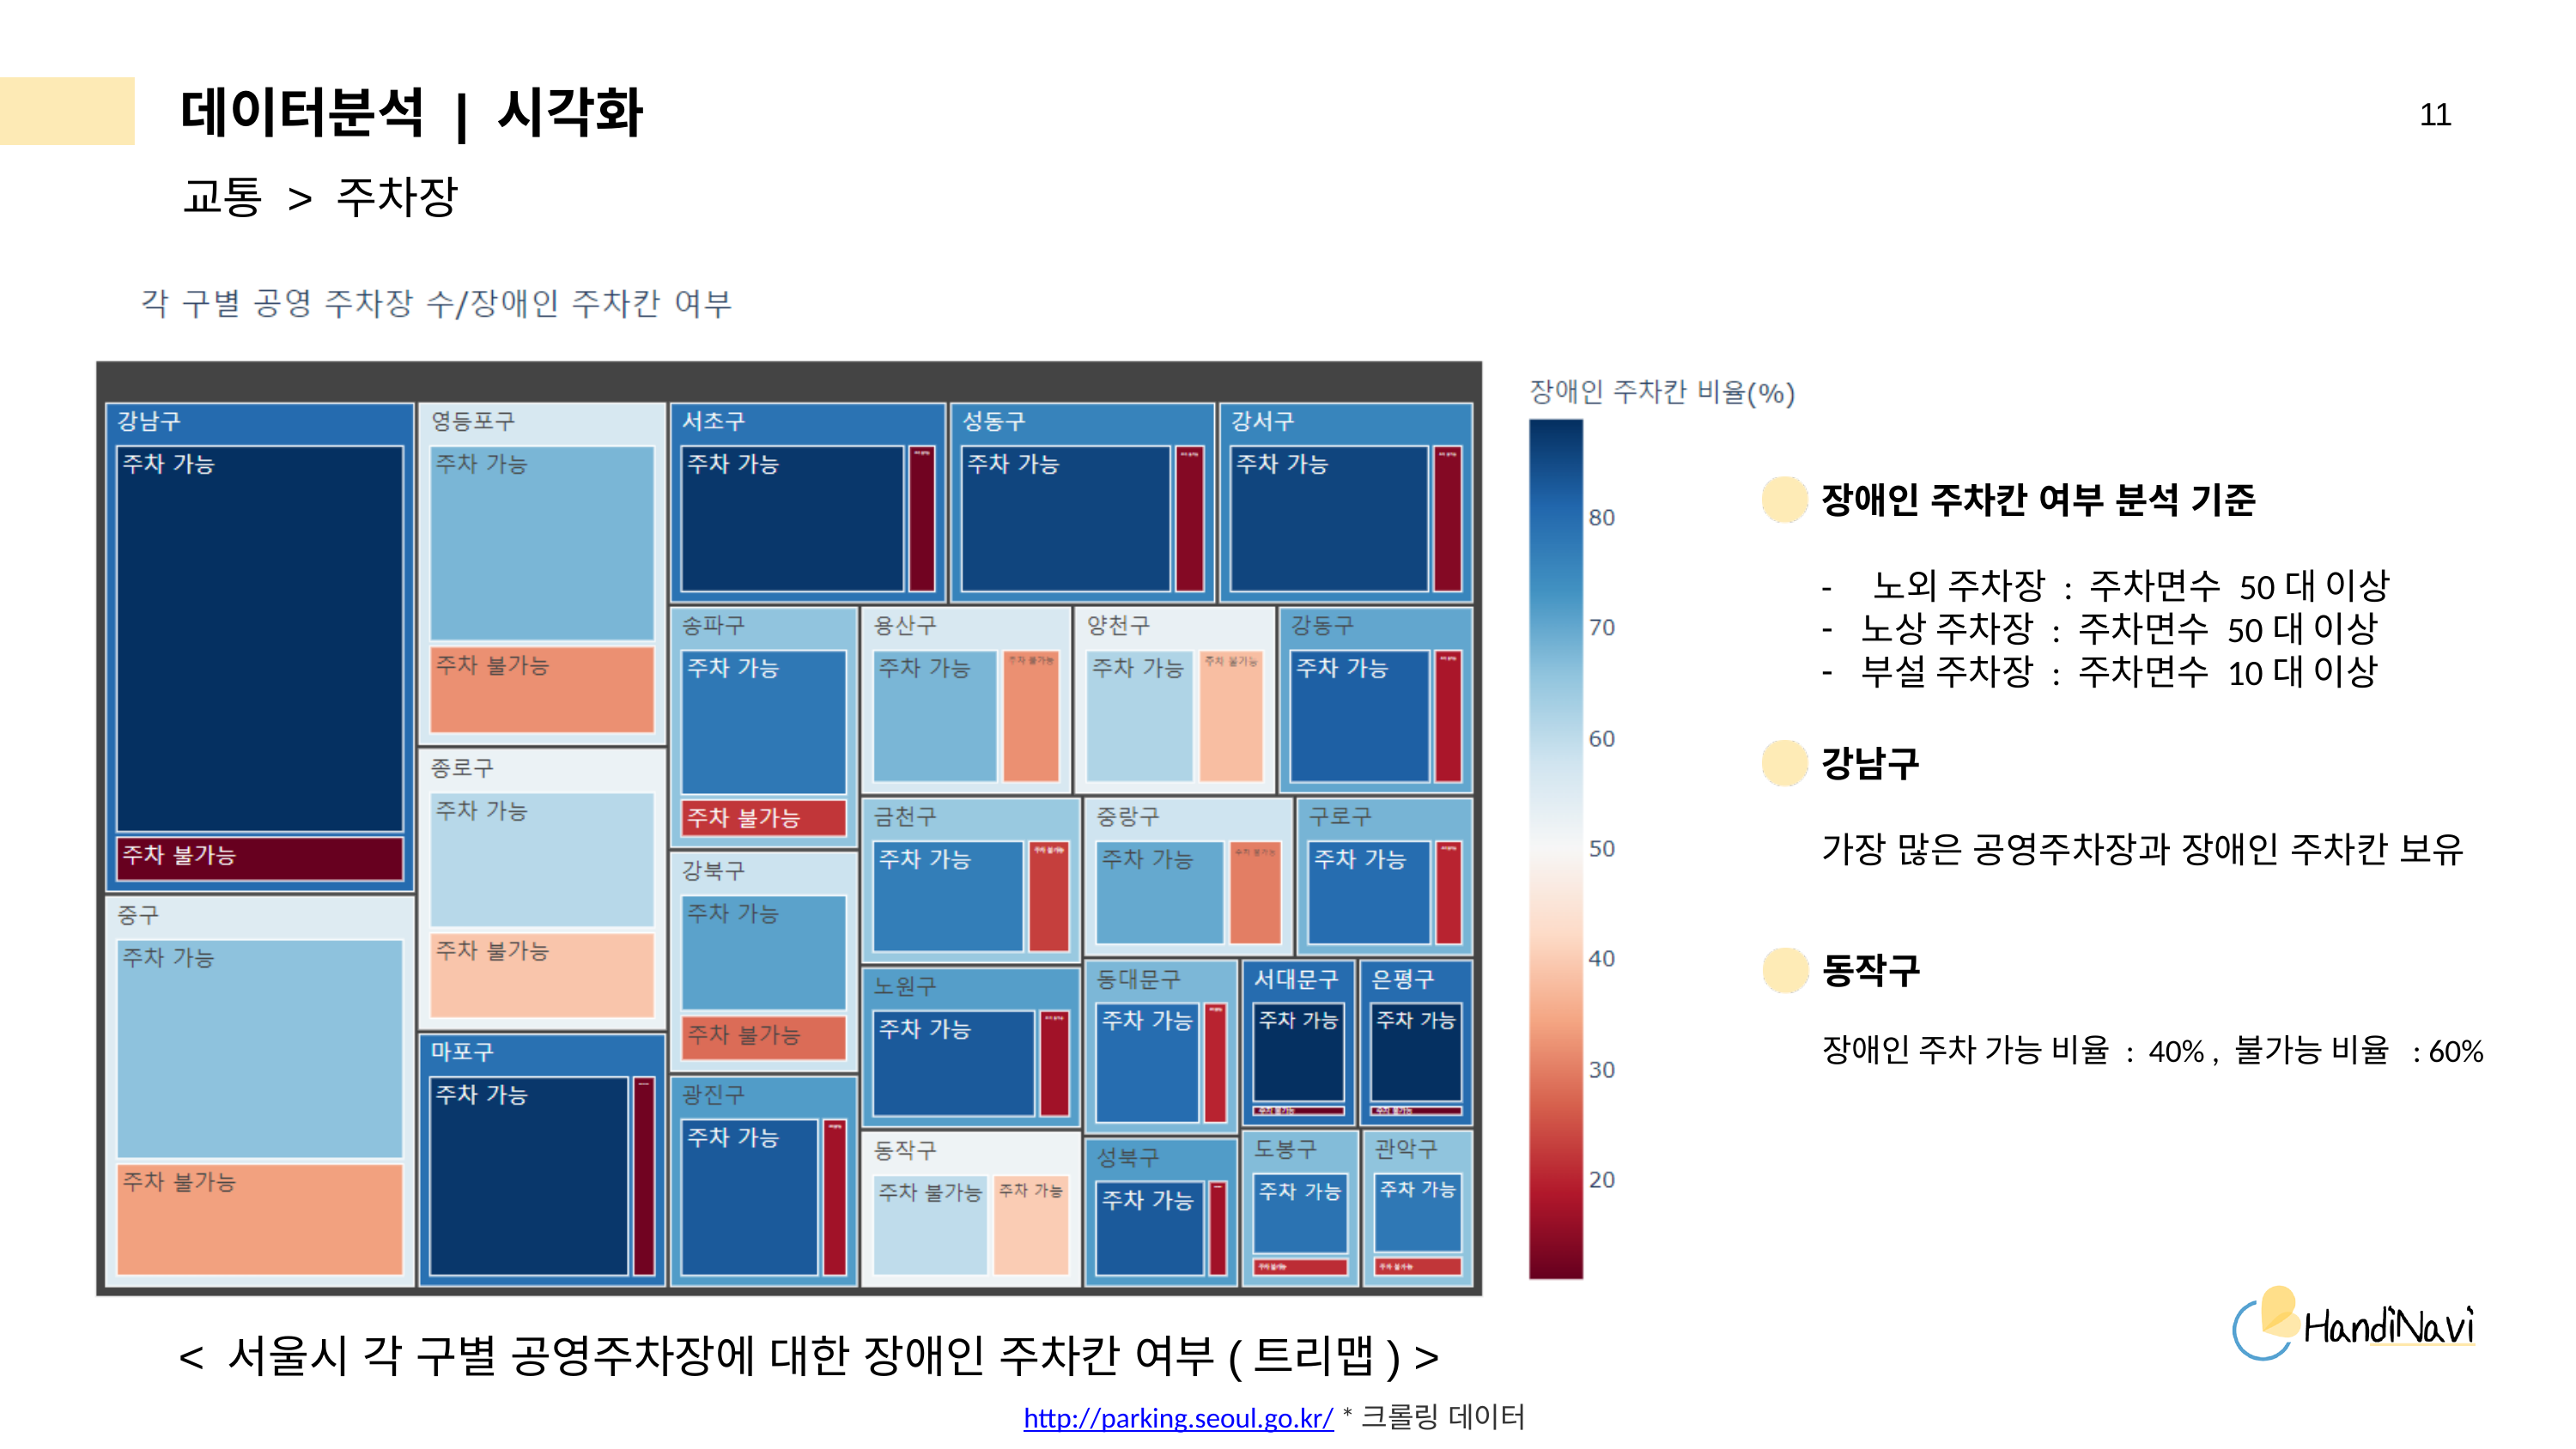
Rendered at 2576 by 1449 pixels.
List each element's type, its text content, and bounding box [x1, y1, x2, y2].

picture [70, 268, 1814, 1318]
picture [2196, 1267, 2529, 1375]
text_box 동작구 장애인 주차 가능 비율 : 40% , 불가능 비율 : 60% [1816, 942, 2576, 1076]
text_box 강남구 가장 많은 공영주차장과 장애인 주차칸 보유 [1816, 734, 2560, 915]
text_box 데이터분석 | 시각화 [167, 72, 1036, 149]
picture [0, 77, 135, 145]
text_box 장애인 주차칸 여부 분석 기준 - 노외 주차장 : 주차면수 50대 이상 노상 주차장 : 주차면수 50대 이상 부설 주차장 : 주차면수 10대 이상 [1816, 470, 2575, 699]
text_box 11 [2376, 86, 2466, 138]
text_box 교통 > 주차장 [169, 162, 1039, 230]
text_box http://parking.seoul.go.kr/ *크롤링 데이터 [1011, 1393, 1763, 1440]
text_box < 서울시 각 구별 공영주차장에 대한 장애인 주차칸 여부(트리맵) > [165, 1324, 1718, 1389]
